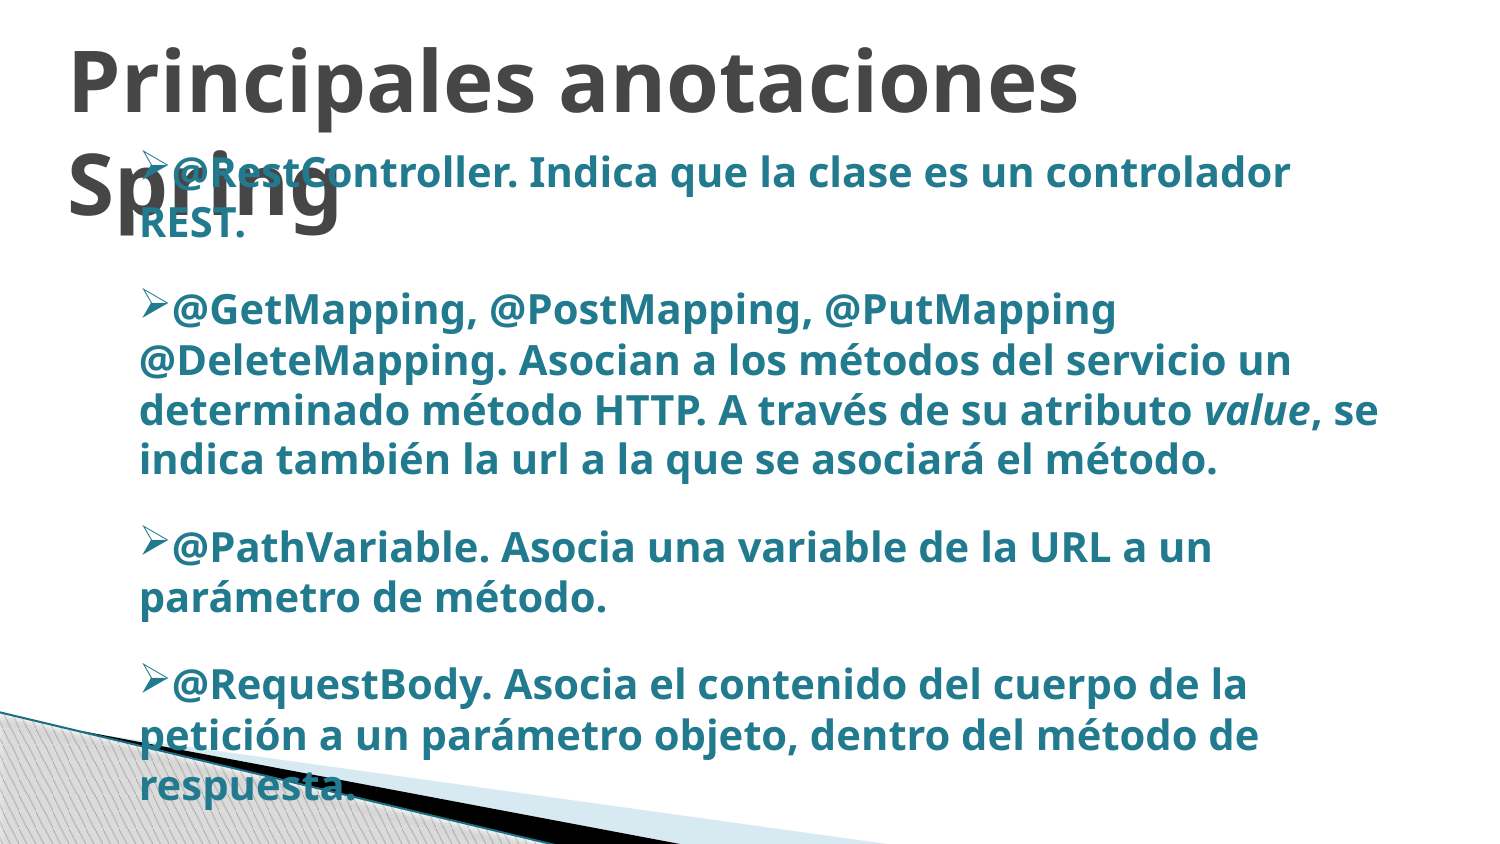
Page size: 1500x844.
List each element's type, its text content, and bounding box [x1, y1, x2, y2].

text_box @RestController. Indica que la clase es un controlador REST. @GetMapping, @PostMapping, @PutMapping @DeleteMapping. Asocian a los métodos del servicio un determinado método HTTP. A través de su atributo value, se indica también la url a la que se asociará el método. @PathVariable. Asocia una variable de la URL a un parámetro de método. @RequestBody. Asocia el contenido del cuerpo de la petición a un parámetro objeto, dentro del método de respuesta. [123, 138, 1424, 328]
text_box Principales anotaciones Spring [53, 20, 1388, 154]
